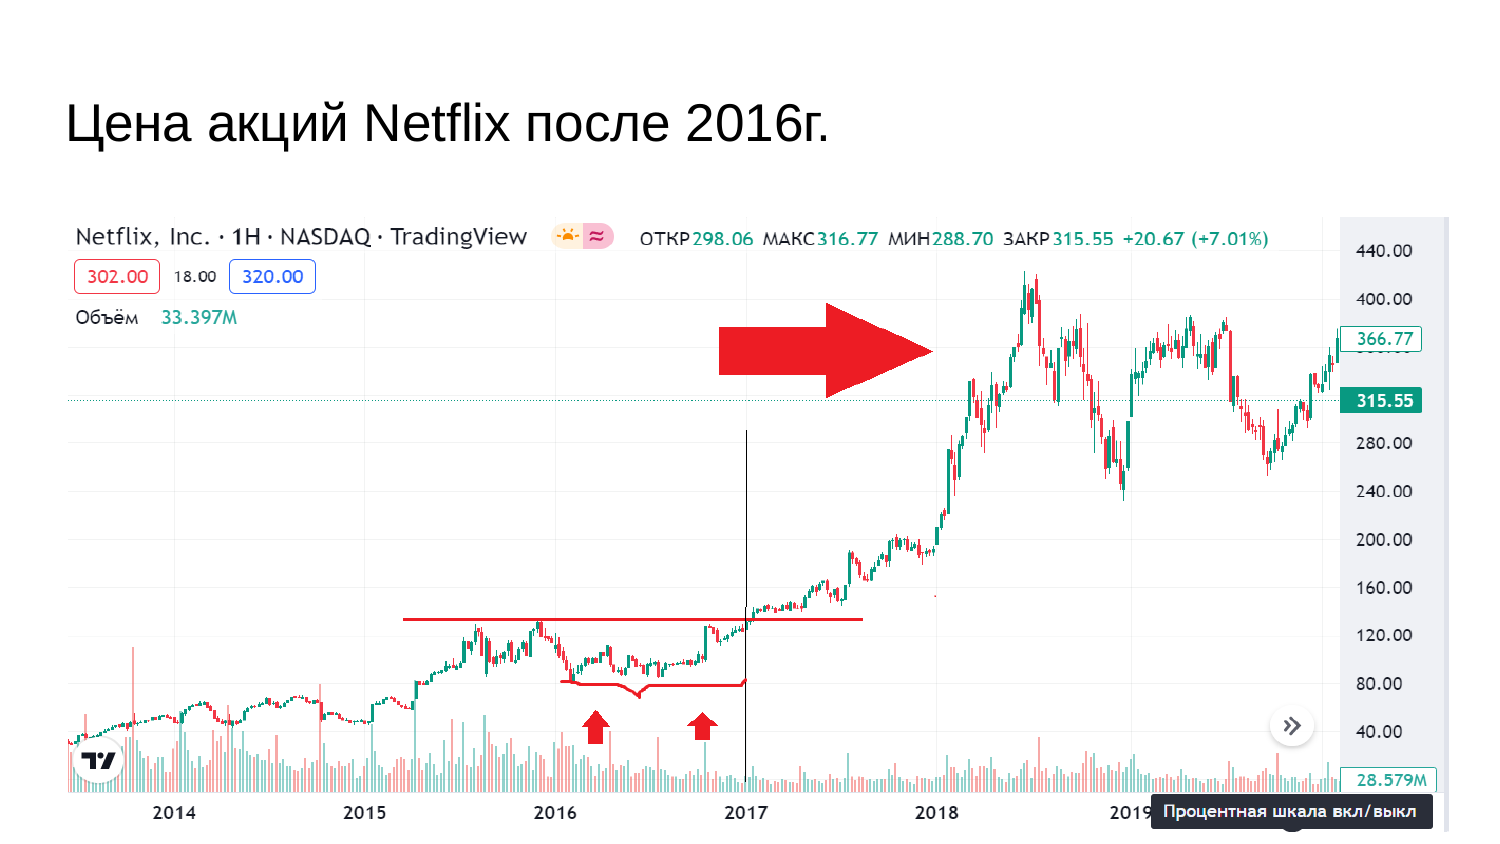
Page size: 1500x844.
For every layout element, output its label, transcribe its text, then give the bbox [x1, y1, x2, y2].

title Цена акций Netflix после 2016г. [50, 72, 1448, 167]
picture [67, 217, 1450, 832]
